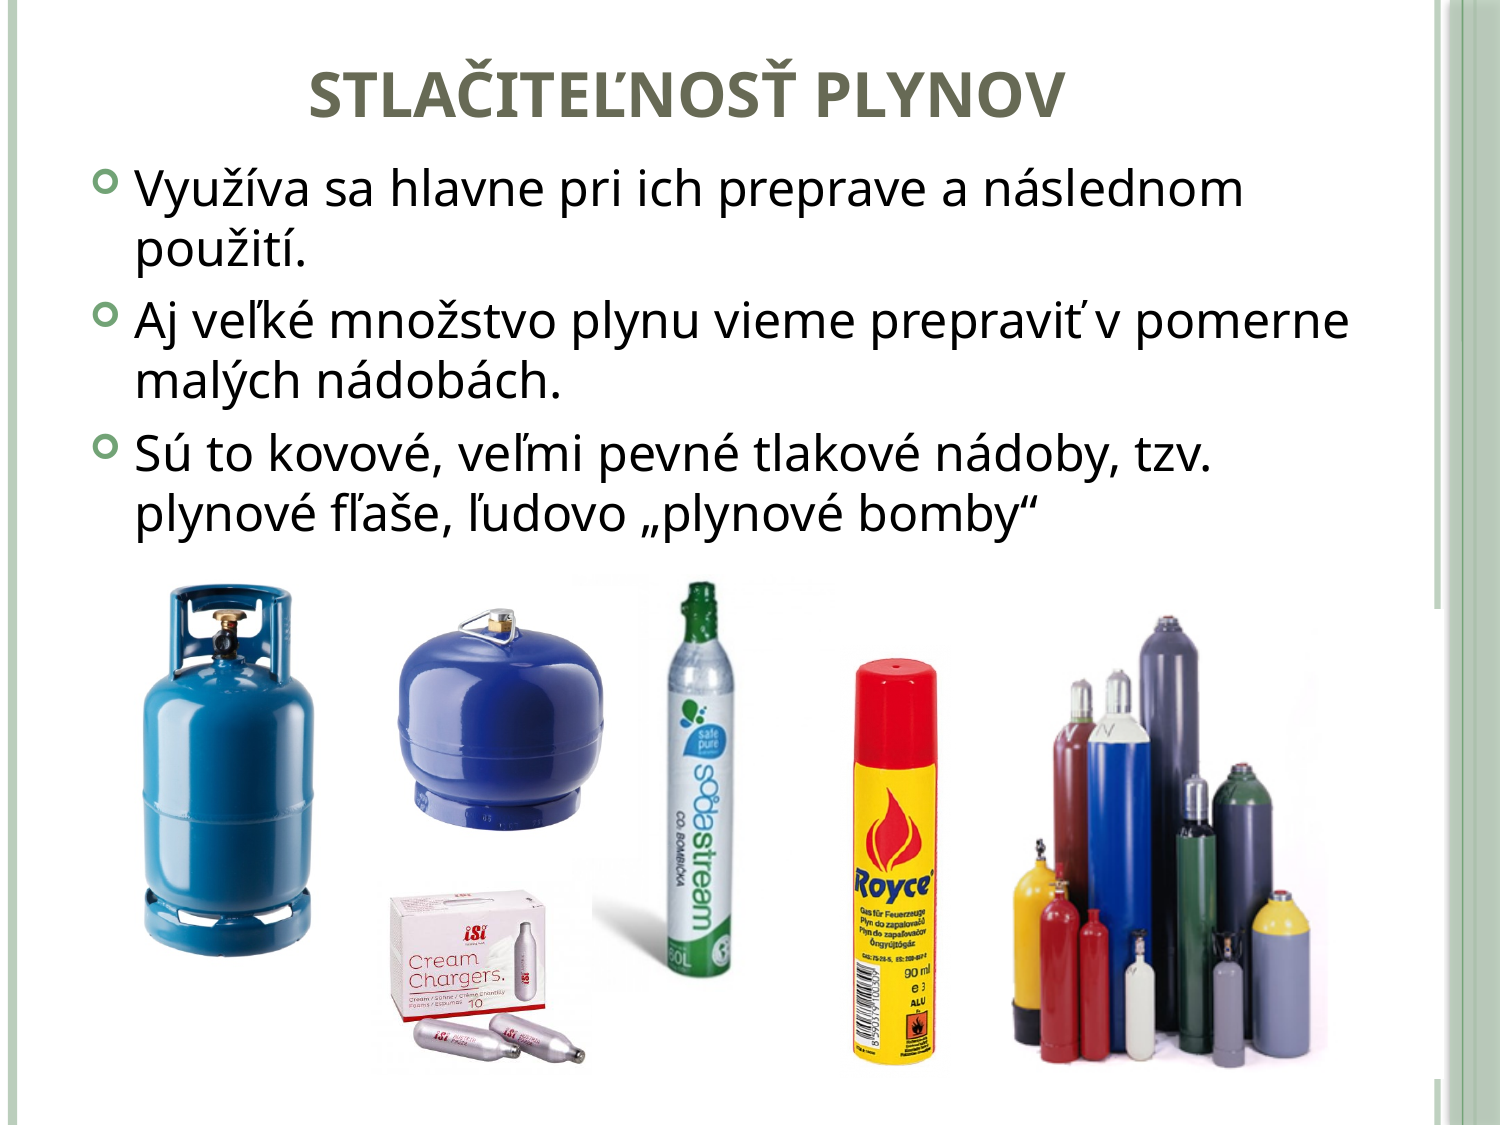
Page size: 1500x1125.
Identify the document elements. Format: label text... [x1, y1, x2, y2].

list Využíva sa hlavne pri ich preprave a následnom použití. Aj veľké množstvo plynu vieme prepraviť v pomerne malých nádobách. Sú to kovové, veľmi pevné tlakové nádoby, tzv. plynové fľaše, ľudovo „plynové bomby“ [75, 149, 1388, 1062]
title Stlačiteľnosť plynov [75, 45, 1300, 138]
picture [359, 573, 1444, 1079]
picture [111, 561, 345, 977]
